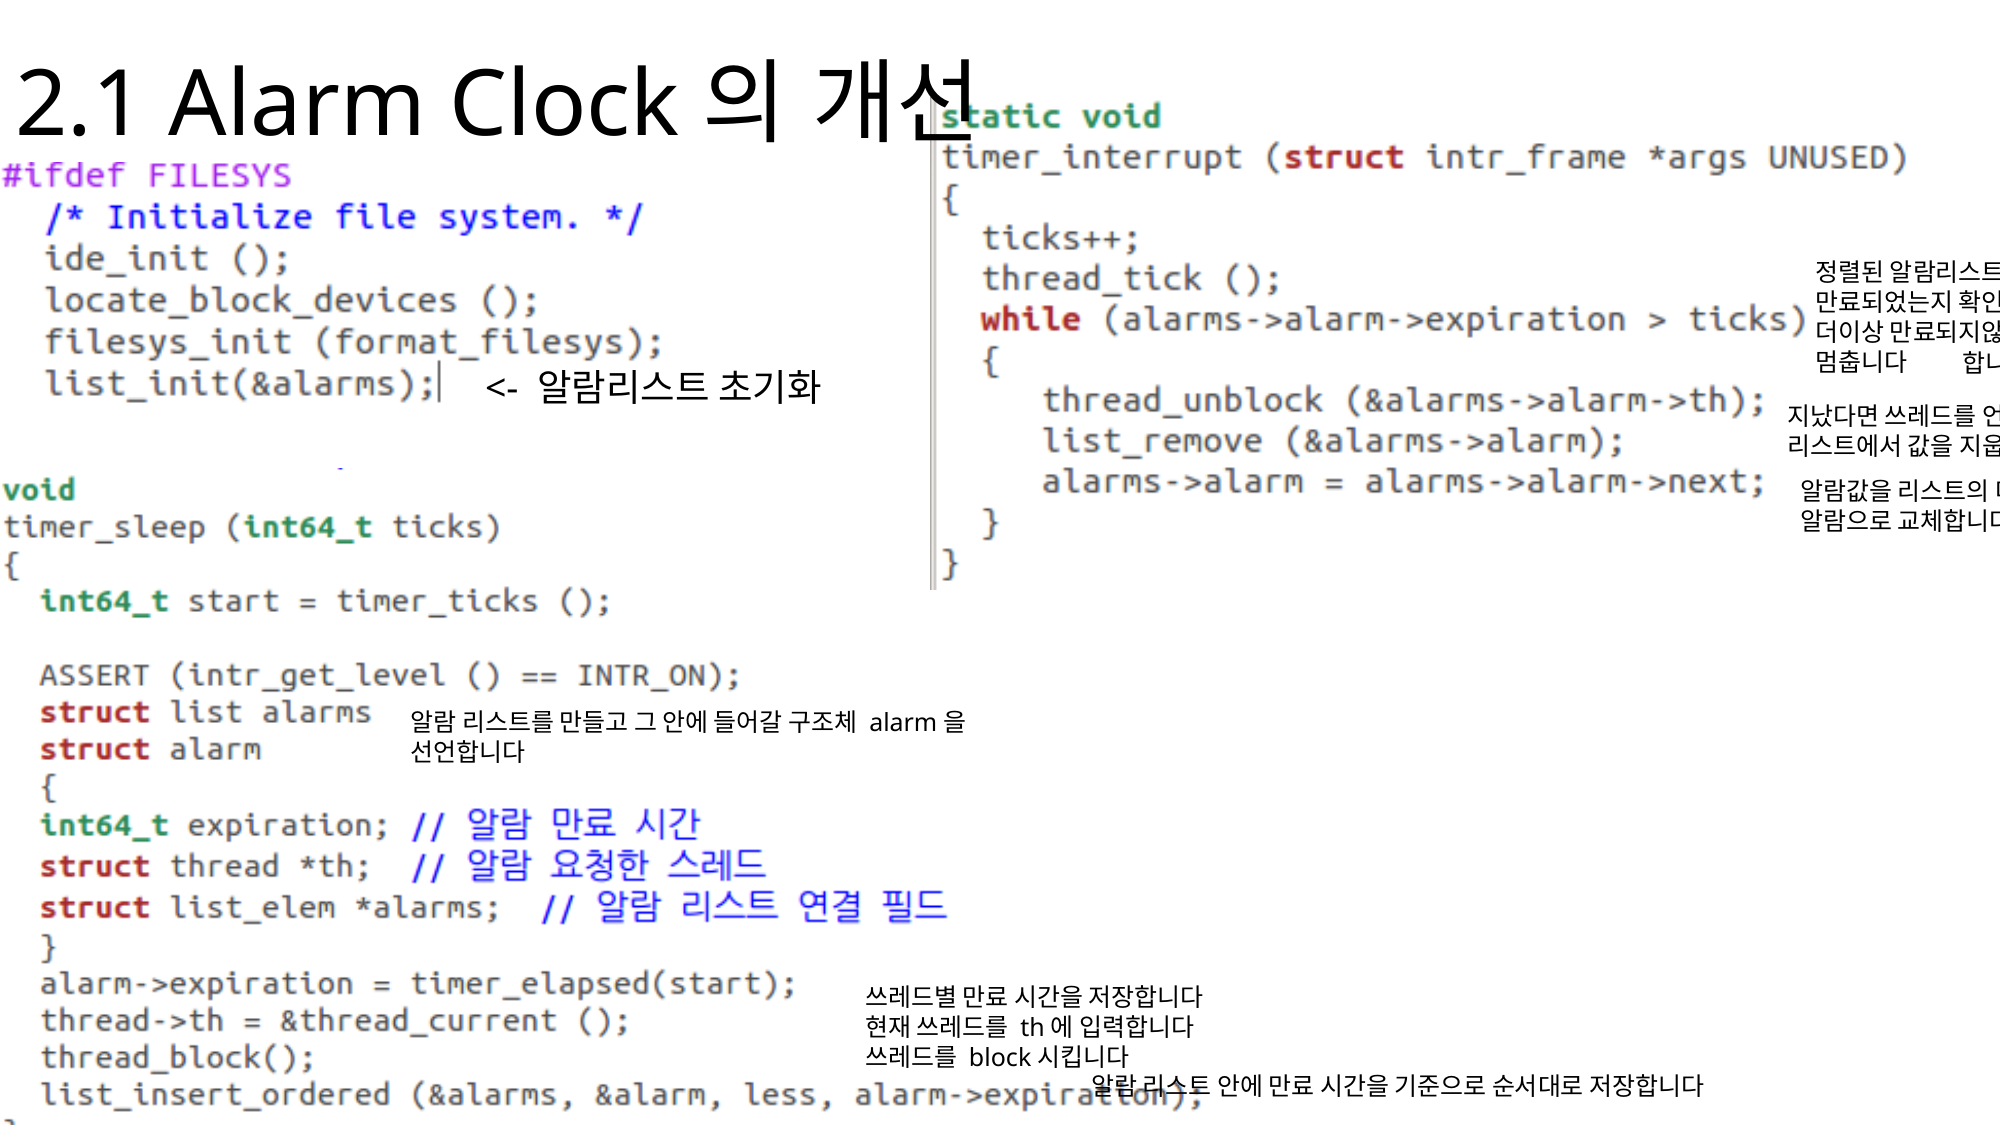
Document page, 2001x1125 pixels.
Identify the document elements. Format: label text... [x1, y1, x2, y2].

text_box 정렬된 알람리스트값의 앞부터 만료되었는지 확인하고, 더이상 만료되지않았으면 멈춥니다 [1967, 248, 2000, 384]
text_box 지났다면 쓰레드를 언블락하고 리스트에서 값을 지웁니다 [1967, 392, 2000, 467]
picture [0, 97, 1962, 1125]
text_box 알람값을 리스트의 다음 알람으로 교체합니다 [1967, 467, 2000, 543]
text_box 쓰레드별 만료 시간을 저장합니다 현재 쓰레드를 th에 입력합니다 쓰레드를 block시킵니다 알람 리스트 안에 만료 시간을 기준으로 순서대로 저장합니다 [1225, 973, 1969, 1109]
picture [0, 162, 706, 427]
text_box 2.1 Alarm Clock의 개선 [0, 4, 1801, 193]
text_box <- 알람리스트 초기화 [711, 355, 924, 417]
